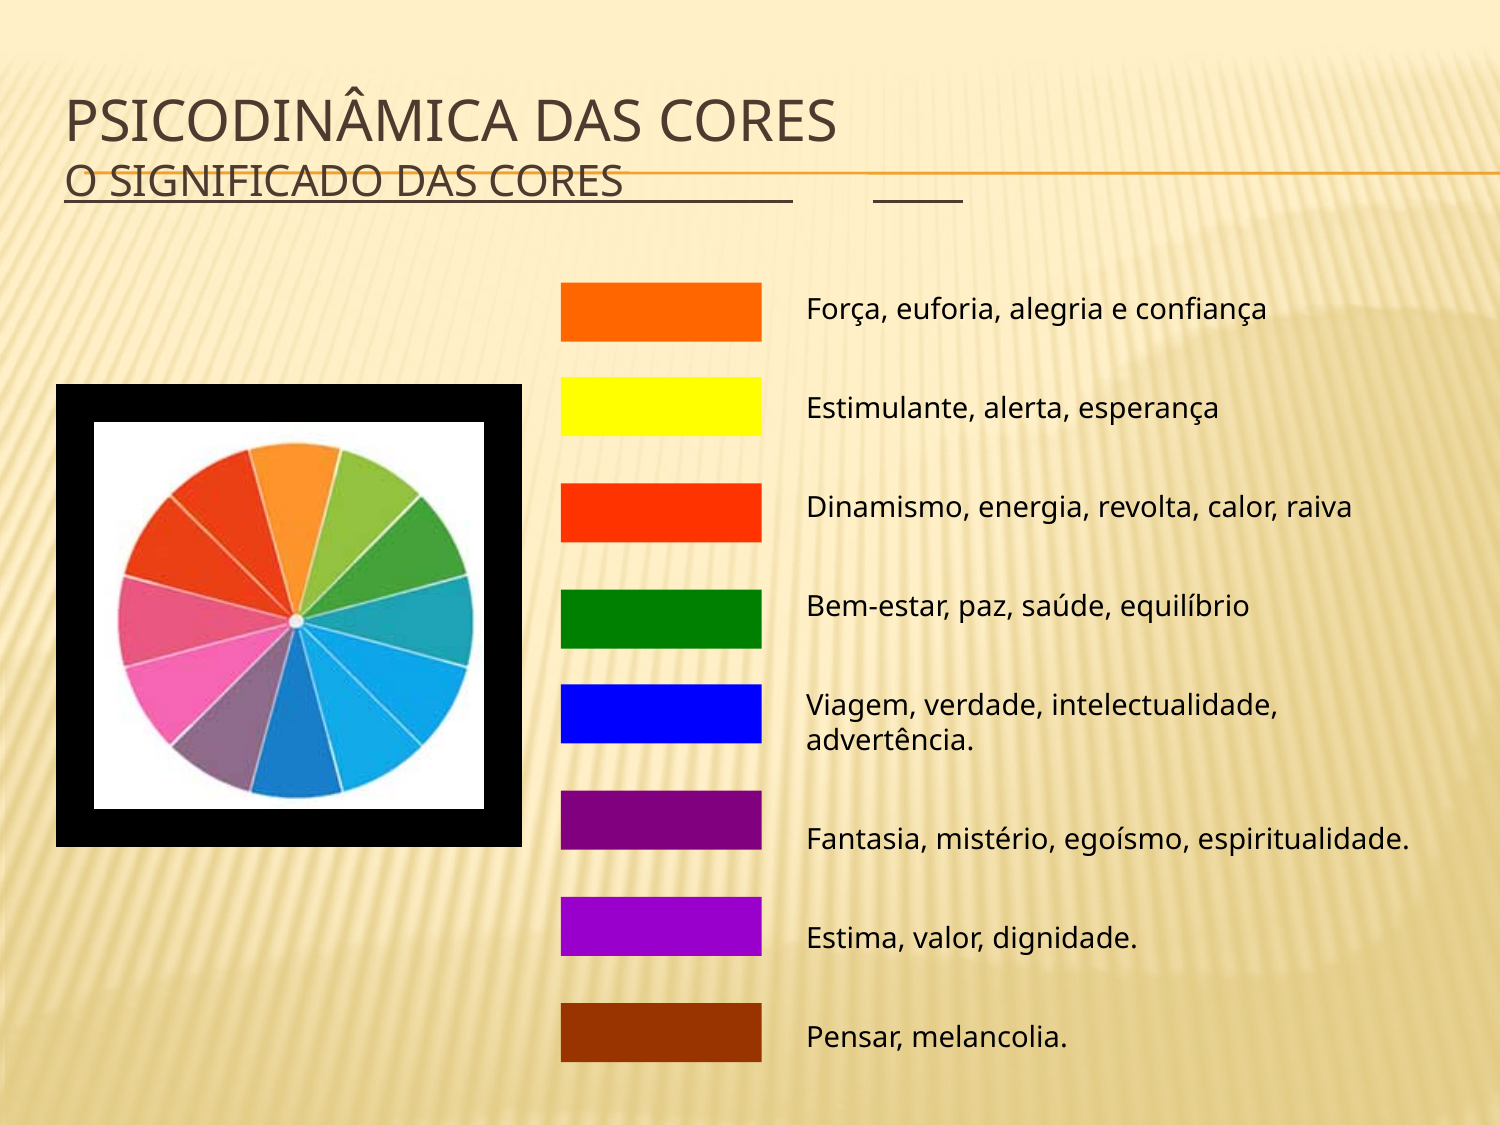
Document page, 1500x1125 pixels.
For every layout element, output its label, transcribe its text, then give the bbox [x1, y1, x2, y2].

text_box [560, 790, 762, 850]
text_box Força, euforia, alegria e confiança Estimulante, alerta, esperança Dinamismo, energia, revolta, calor, raiva Bem-estar, paz, saúde, equilíbrio Viagem, verdade, intelectualidade, advertência. Fantasia, mistério, egoísmo, espiritualidade. Estima, valor, dignidade. Pensar, melancolia. [791, 282, 1459, 1111]
text_box [560, 282, 762, 342]
text_box [560, 483, 762, 543]
text_box [560, 589, 762, 649]
text_box [560, 377, 762, 437]
title Psicodinâmica das Cores O Significado das Cores [49, 75, 1475, 213]
text_box [560, 896, 762, 956]
text_box [560, 1003, 762, 1063]
text_box [560, 684, 762, 744]
picture [93, 421, 485, 810]
